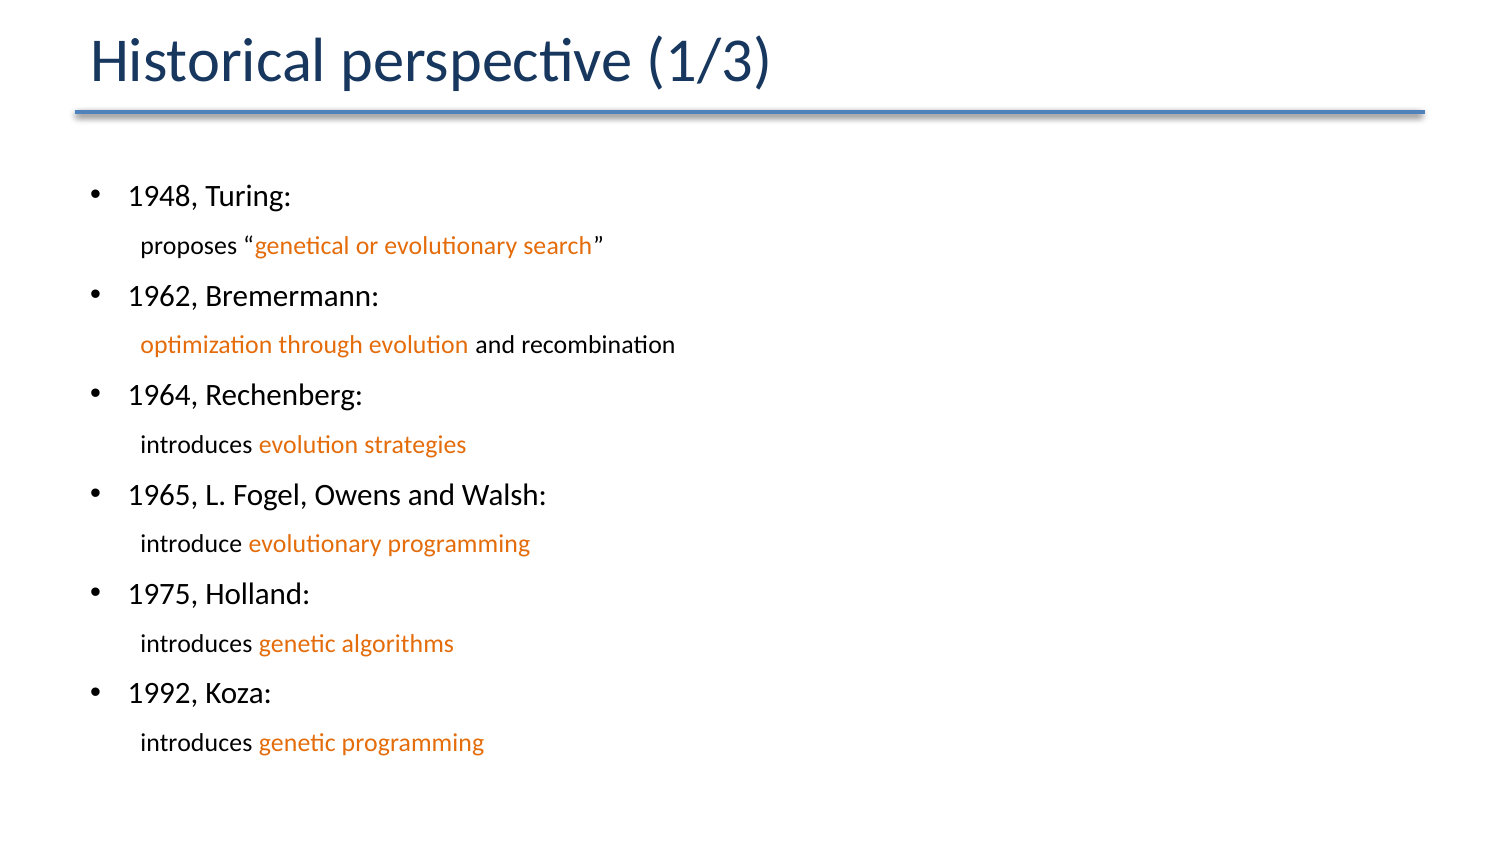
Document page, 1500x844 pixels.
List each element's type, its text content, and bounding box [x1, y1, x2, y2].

title Historical perspective (1/3) [75, 2, 1425, 110]
list 1948, Turing: proposes “genetical or evolutionary search” 1962, Bremermann: optimization through evolution and recombination 1964, Rechenberg: introduces evolution strategies 1965, L. Fogel, Owens and Walsh: introduce evolutionary programming 1975, Holland: introduces genetic algorithms 1992, Koza: introduces genetic programming [75, 168, 1088, 766]
